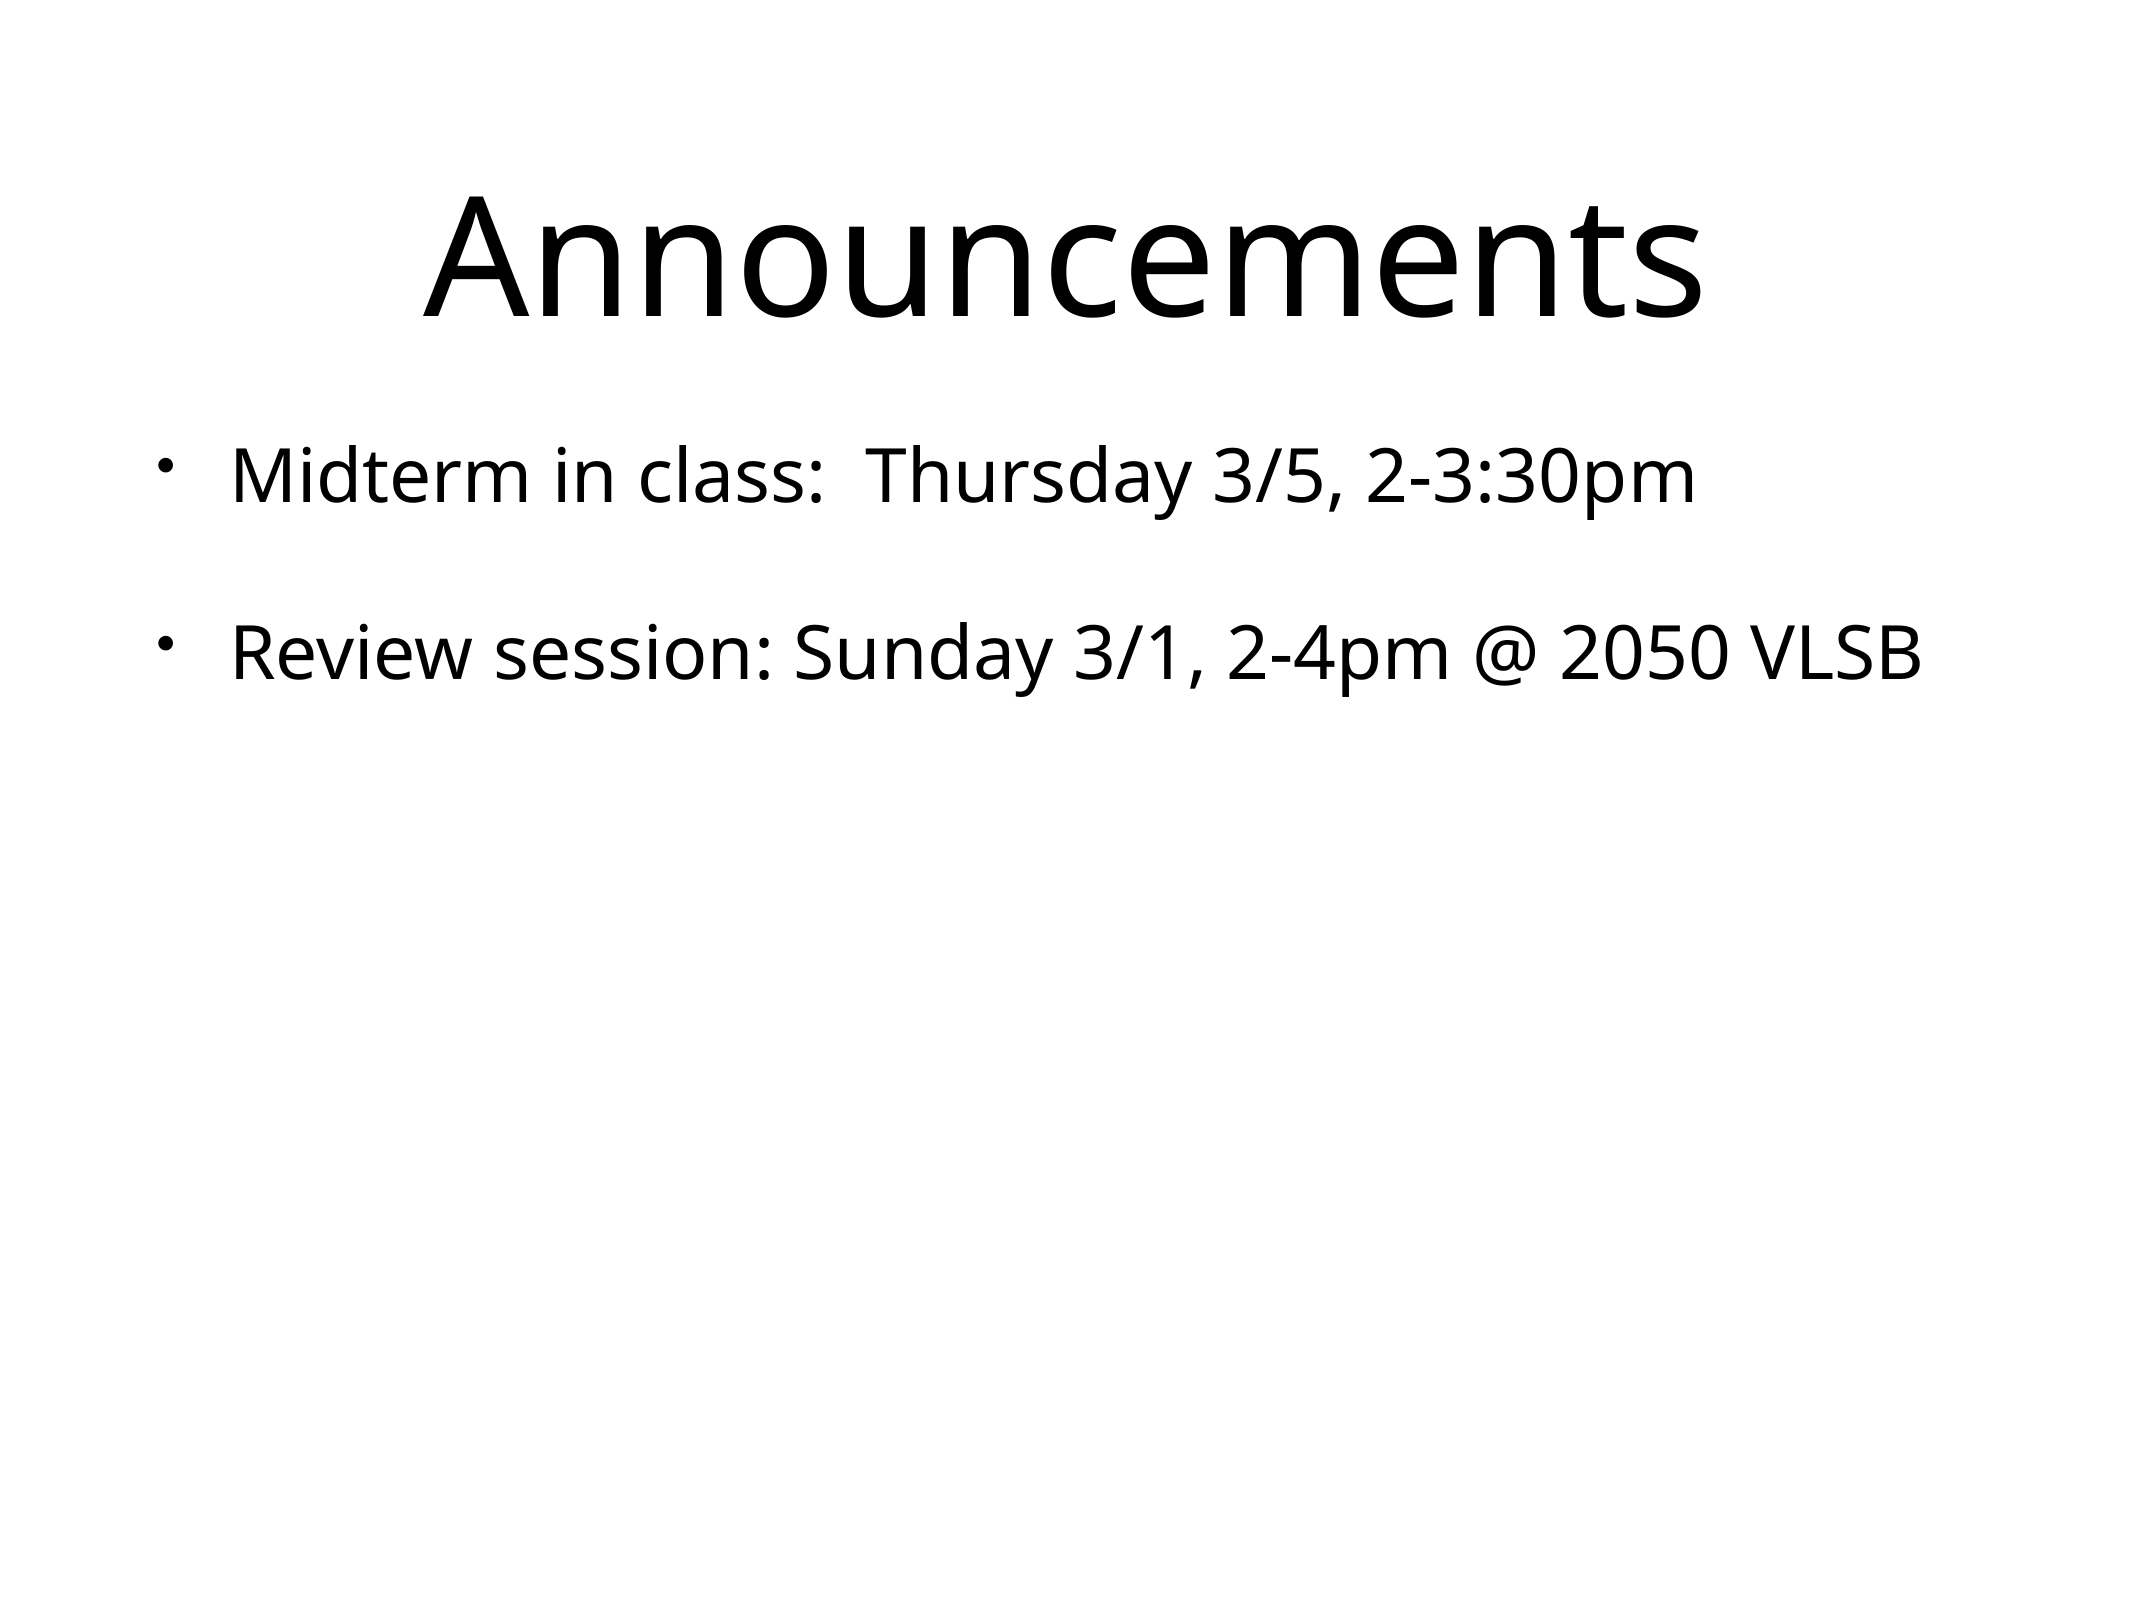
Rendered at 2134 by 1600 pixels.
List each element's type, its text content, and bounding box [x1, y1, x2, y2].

title Announcements [155, 72, 1978, 426]
list Midterm in class: Thursday 3/5, 2-3:30pm Review session: Sunday 3/1, 2-4pm @ 2050 VLSB [155, 426, 1978, 1459]
